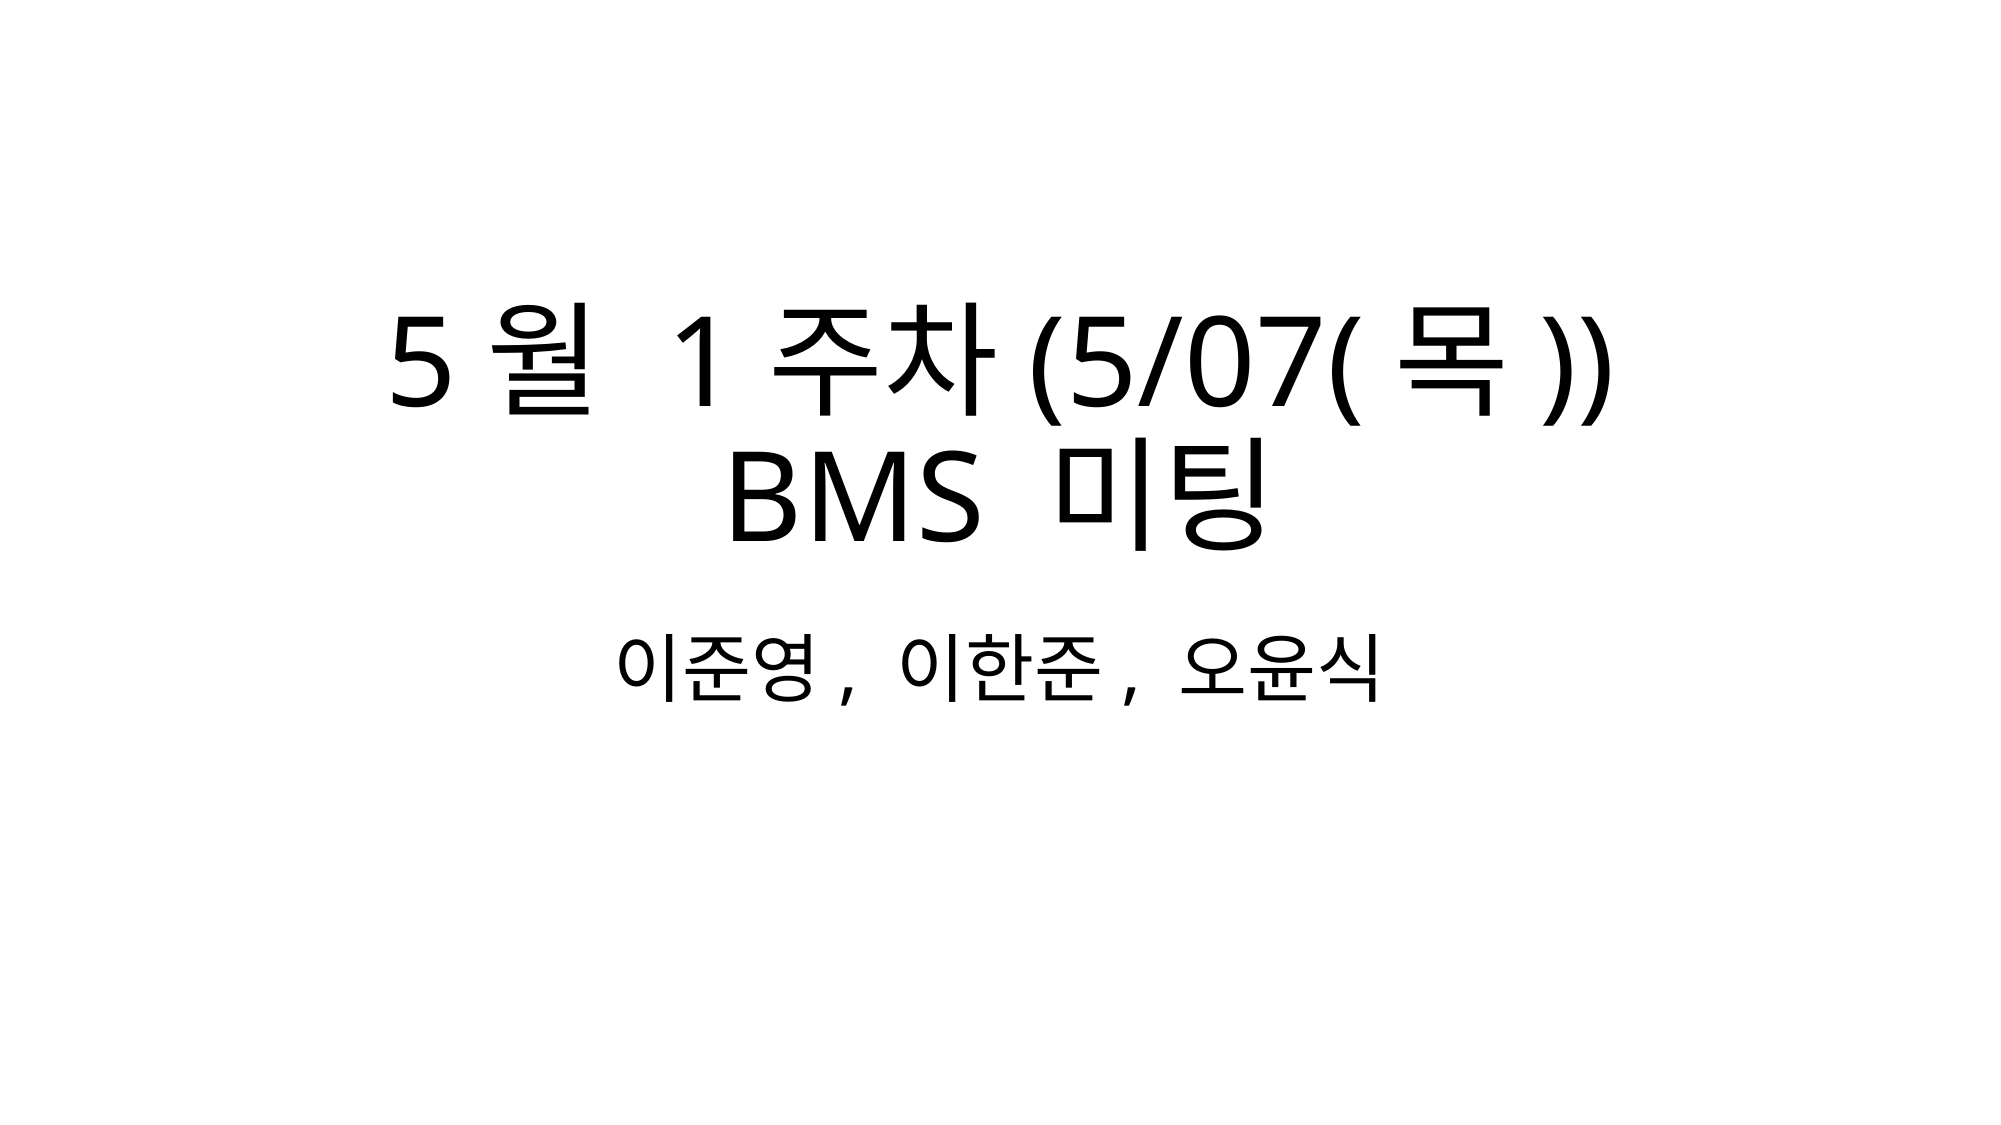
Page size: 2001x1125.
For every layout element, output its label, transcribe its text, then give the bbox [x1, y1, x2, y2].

subtitle 이준영, 이한준, 오윤식 [249, 623, 1750, 896]
title 5월 1주차(5/07(목)) BMS 미팅 [249, 184, 1750, 576]
